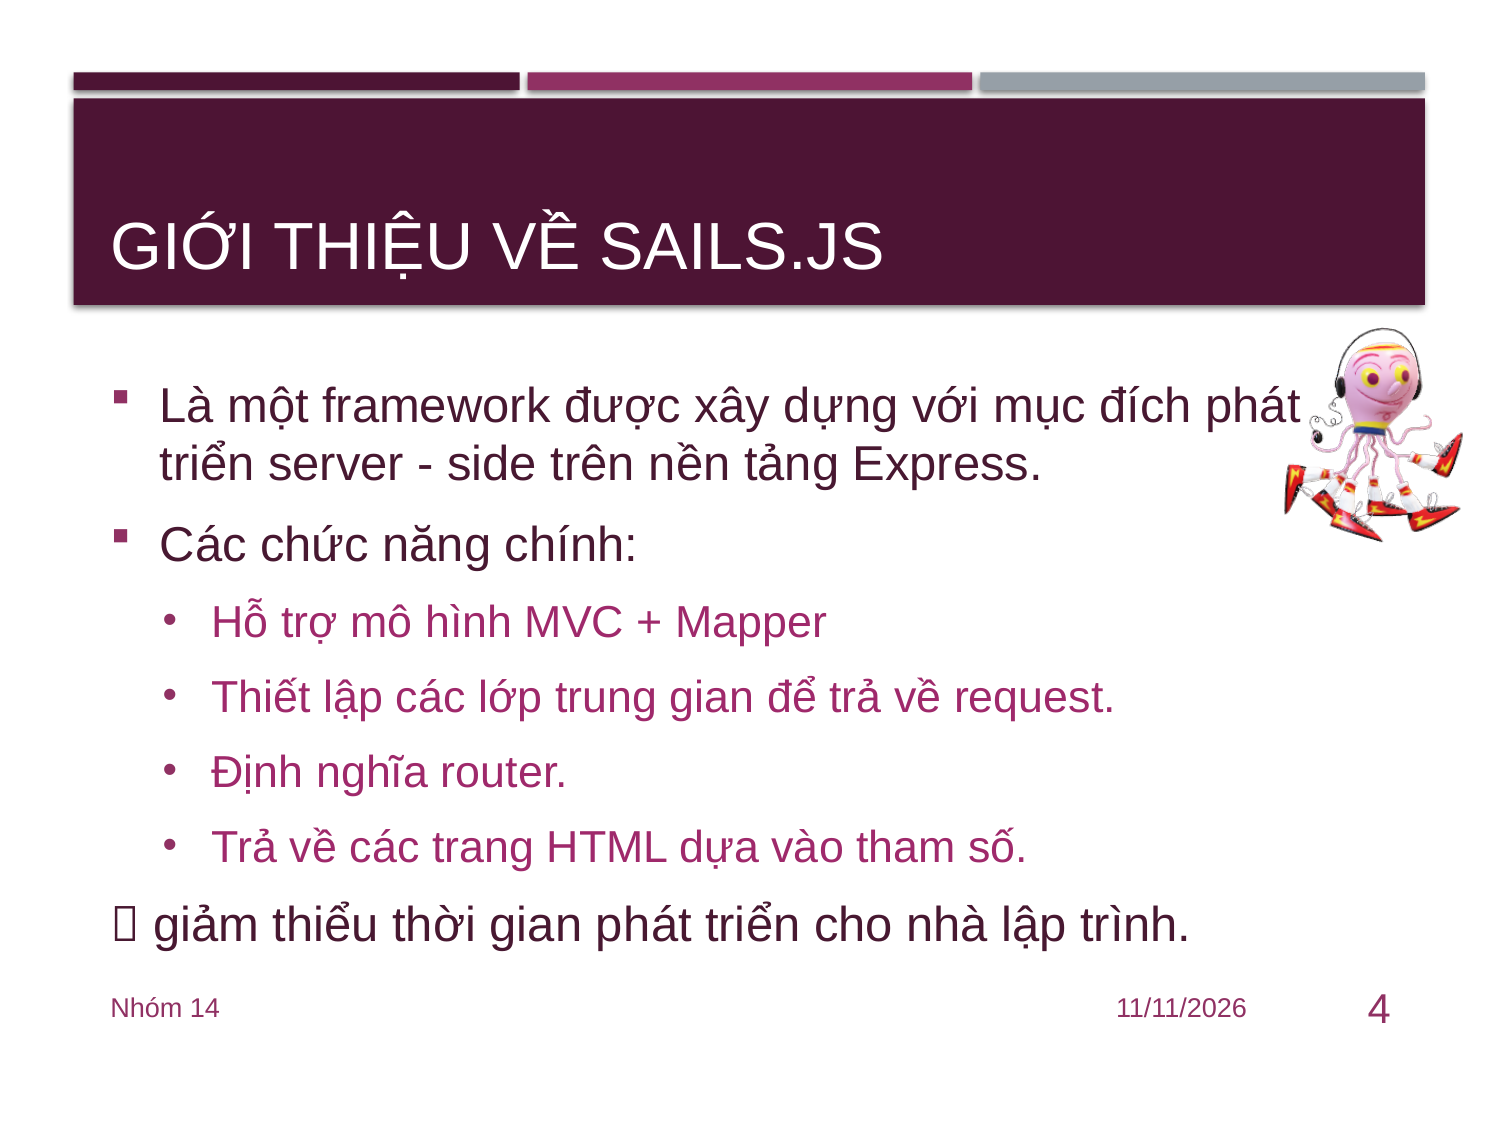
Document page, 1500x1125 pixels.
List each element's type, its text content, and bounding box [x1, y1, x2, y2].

picture [1279, 272, 1471, 588]
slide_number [911, 977, 1262, 1037]
slide_number 4 [1279, 977, 1406, 1037]
title Giới thiệu về sails.js [95, 112, 1406, 291]
list Là một framework được xây dựng với mục đích phát triển server - side trên nền tảng Express. Các chức năng chính: Hỗ trợ mô hình MVC + Mapper Thiết lập các lớp trung gian để trả về request. Định nghĩa router. Trả về các trang HTML dựa vào tham số.  giảm thiểu thời gian phát triển cho nhà lập trình. [95, 365, 1406, 962]
footer Nhóm 14 [95, 976, 895, 1037]
